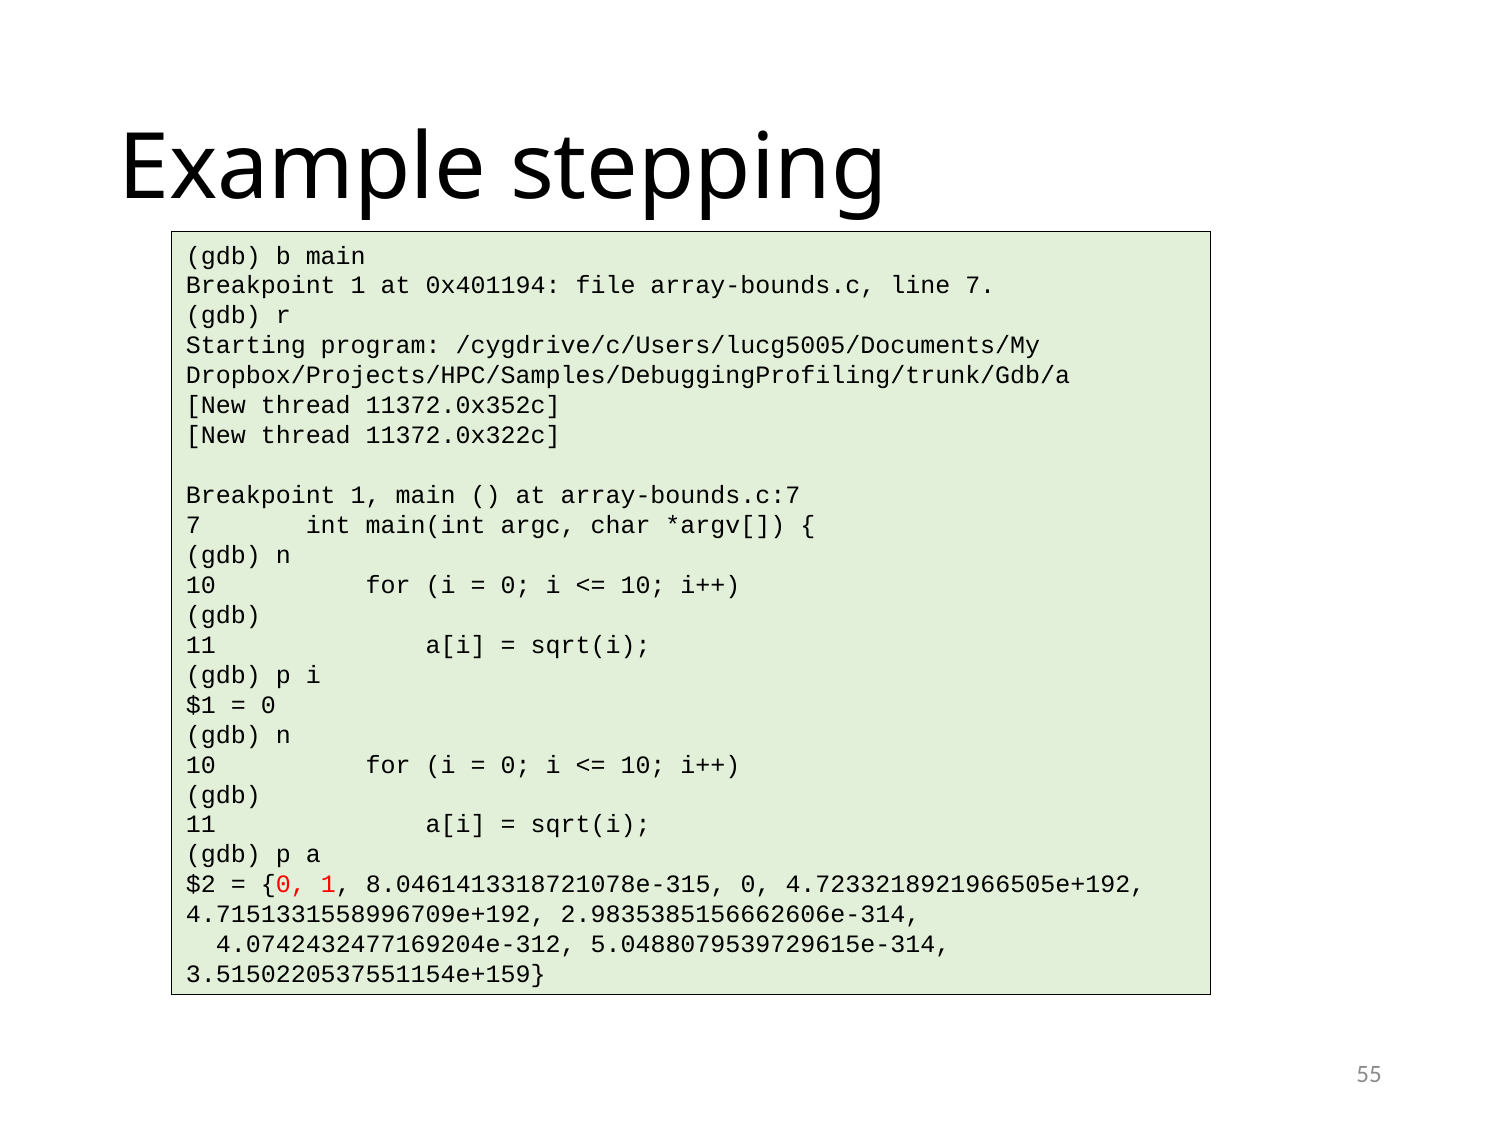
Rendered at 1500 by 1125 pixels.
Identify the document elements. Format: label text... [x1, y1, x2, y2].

text_box (gdb) b main Breakpoint 1 at 0x401194: file array-bounds.c, line 7. (gdb) r Starting program: /cygdrive/c/Users/lucg5005/Documents/My Dropbox/Projects/HPC/Samples/DebuggingProfiling/trunk/Gdb/a [New thread 11372.0x352c] [New thread 11372.0x322c] Breakpoint 1, main () at array-bounds.c:7 7 int main(int argc, char *argv[]) { (gdb) n 10 for (i = 0; i <= 10; i++) (gdb) 11 a[i] = sqrt(i); (gdb) p i $1 = 0 (gdb) n 10 for (i = 0; i <= 10; i++) (gdb) 11 a[i] = sqrt(i); (gdb) p a $2 = {0, 1, 8.0461413318721078e-315, 0, 4.7233218921966505e+192, 4.7151331558996709e+192, 2.9835385156662606e-314, 4.0742432477169204e-312, 5.0488079539729615e-314, 3.5150220537551154e+159} [171, 231, 1211, 995]
title Example stepping [103, 59, 1397, 278]
slide_number 55 [1059, 1042, 1397, 1103]
